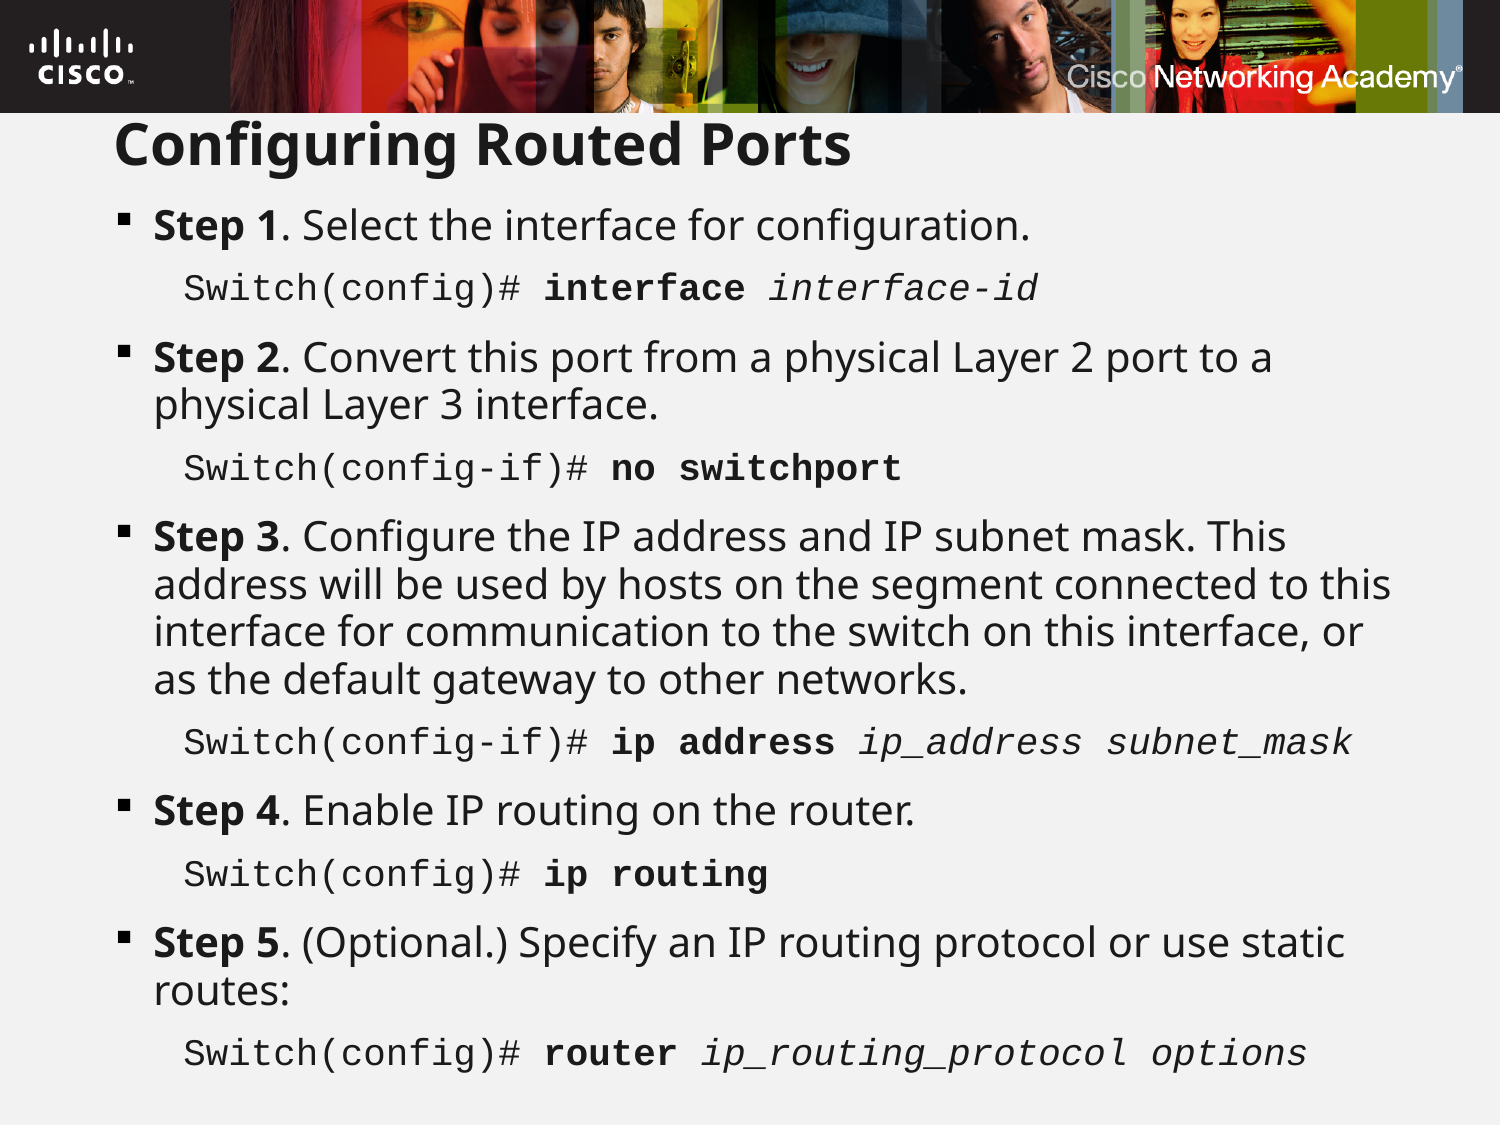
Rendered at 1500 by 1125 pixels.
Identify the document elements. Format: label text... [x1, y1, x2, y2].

picture [1444, 0, 1500, 113]
picture [0, 0, 107, 113]
title Configuring Routed Ports [107, 0, 1444, 185]
list Step 1. Select the interface for configuration. Switch(config)# interface interface-id Step 2. Convert this port from a physical Layer 2 port to a physical Layer 3 interface. Switch(config-if)# no switchport Step 3. Configure the IP address and IP subnet mask. This address will be used by hosts on the segment connected to this interface for communication to the switch on this interface, or as the default gateway to other networks. Switch(config-if)# ip address ip_address subnet_mask Step 4. Enable IP routing on the router. Switch(config)# ip routing Step 5. (Optional.) Specify an IP routing protocol or use static routes: Switch(config)# router ip_routing_protocol options [107, 196, 1411, 1125]
